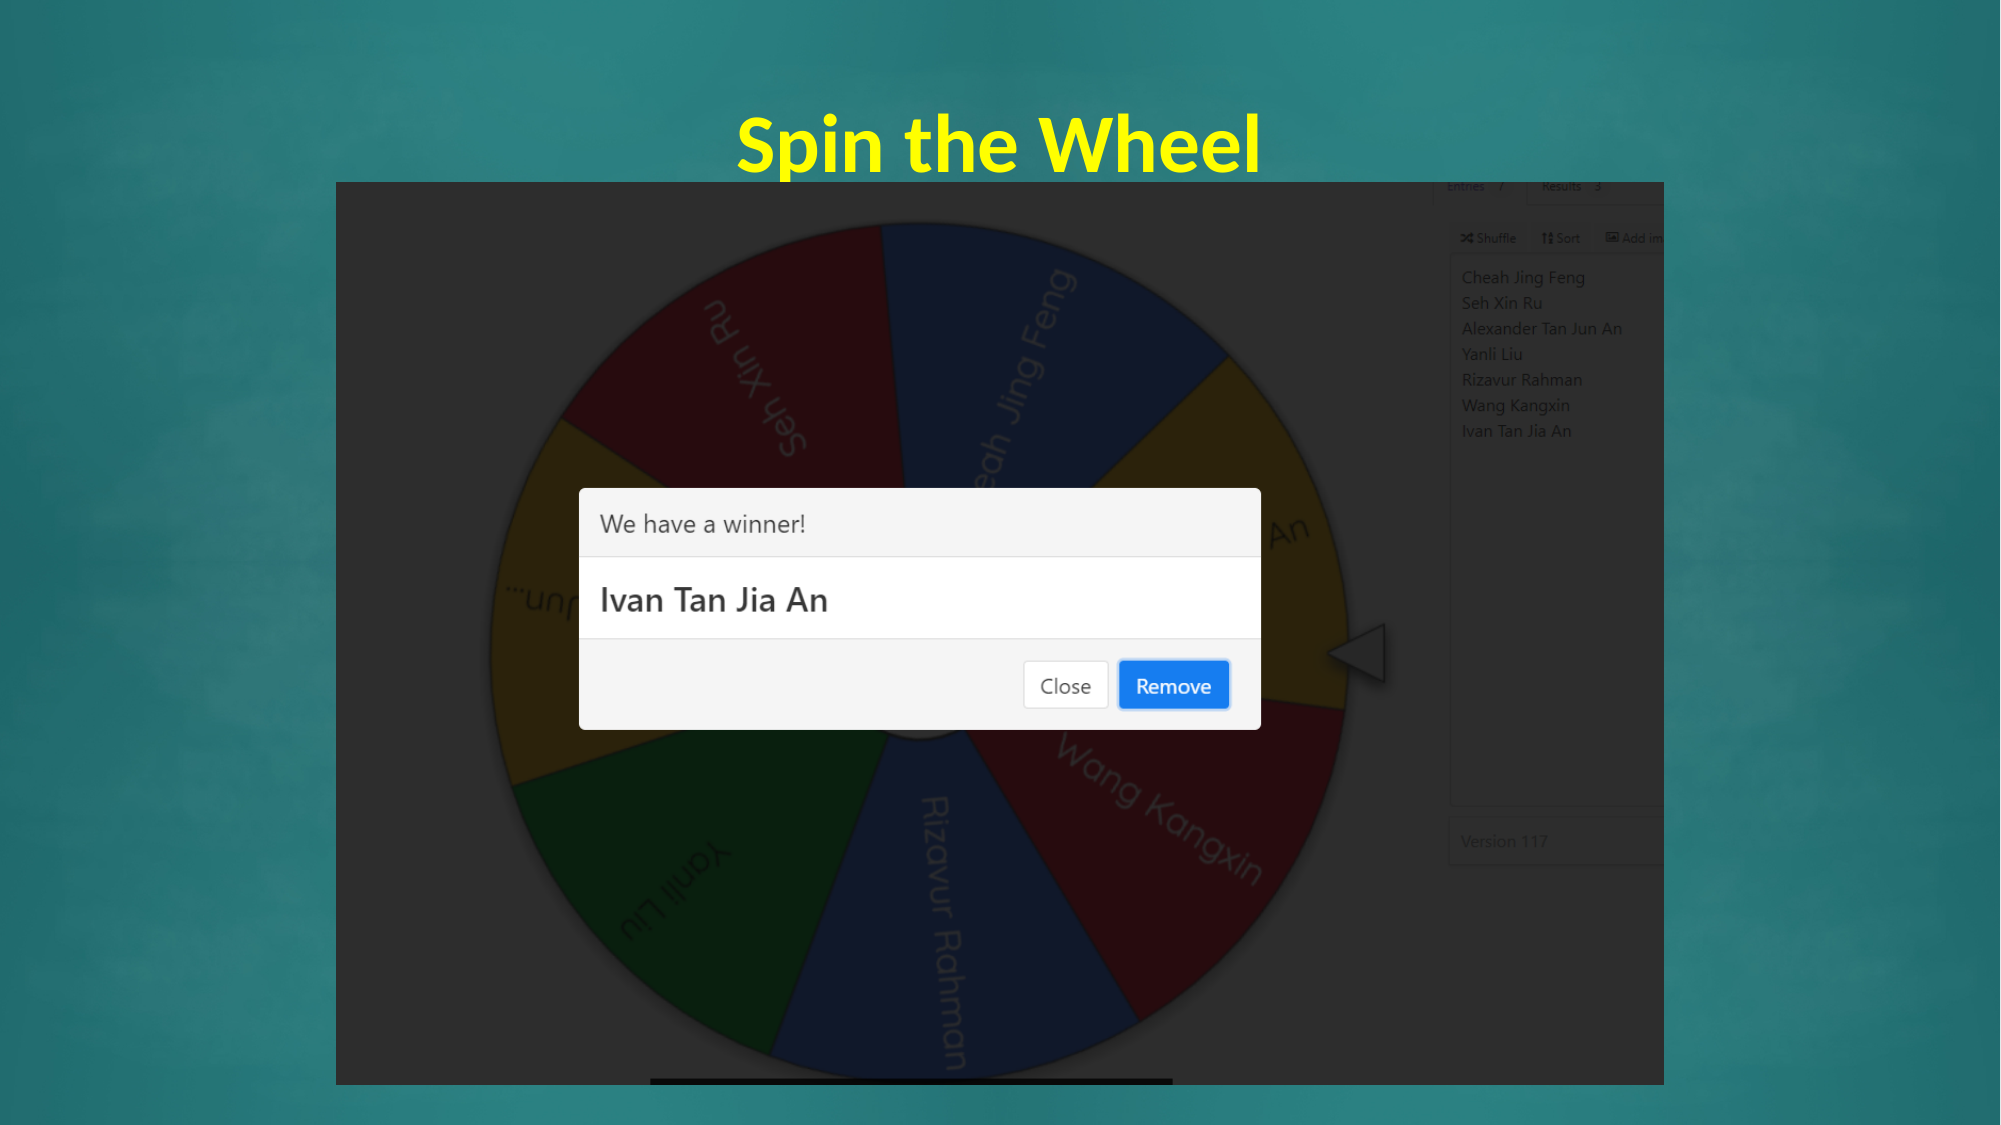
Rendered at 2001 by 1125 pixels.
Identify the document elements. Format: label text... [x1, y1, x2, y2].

picture [0, 0, 2001, 1125]
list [336, 182, 1664, 1085]
title Spin the Wheel [99, 45, 1900, 233]
